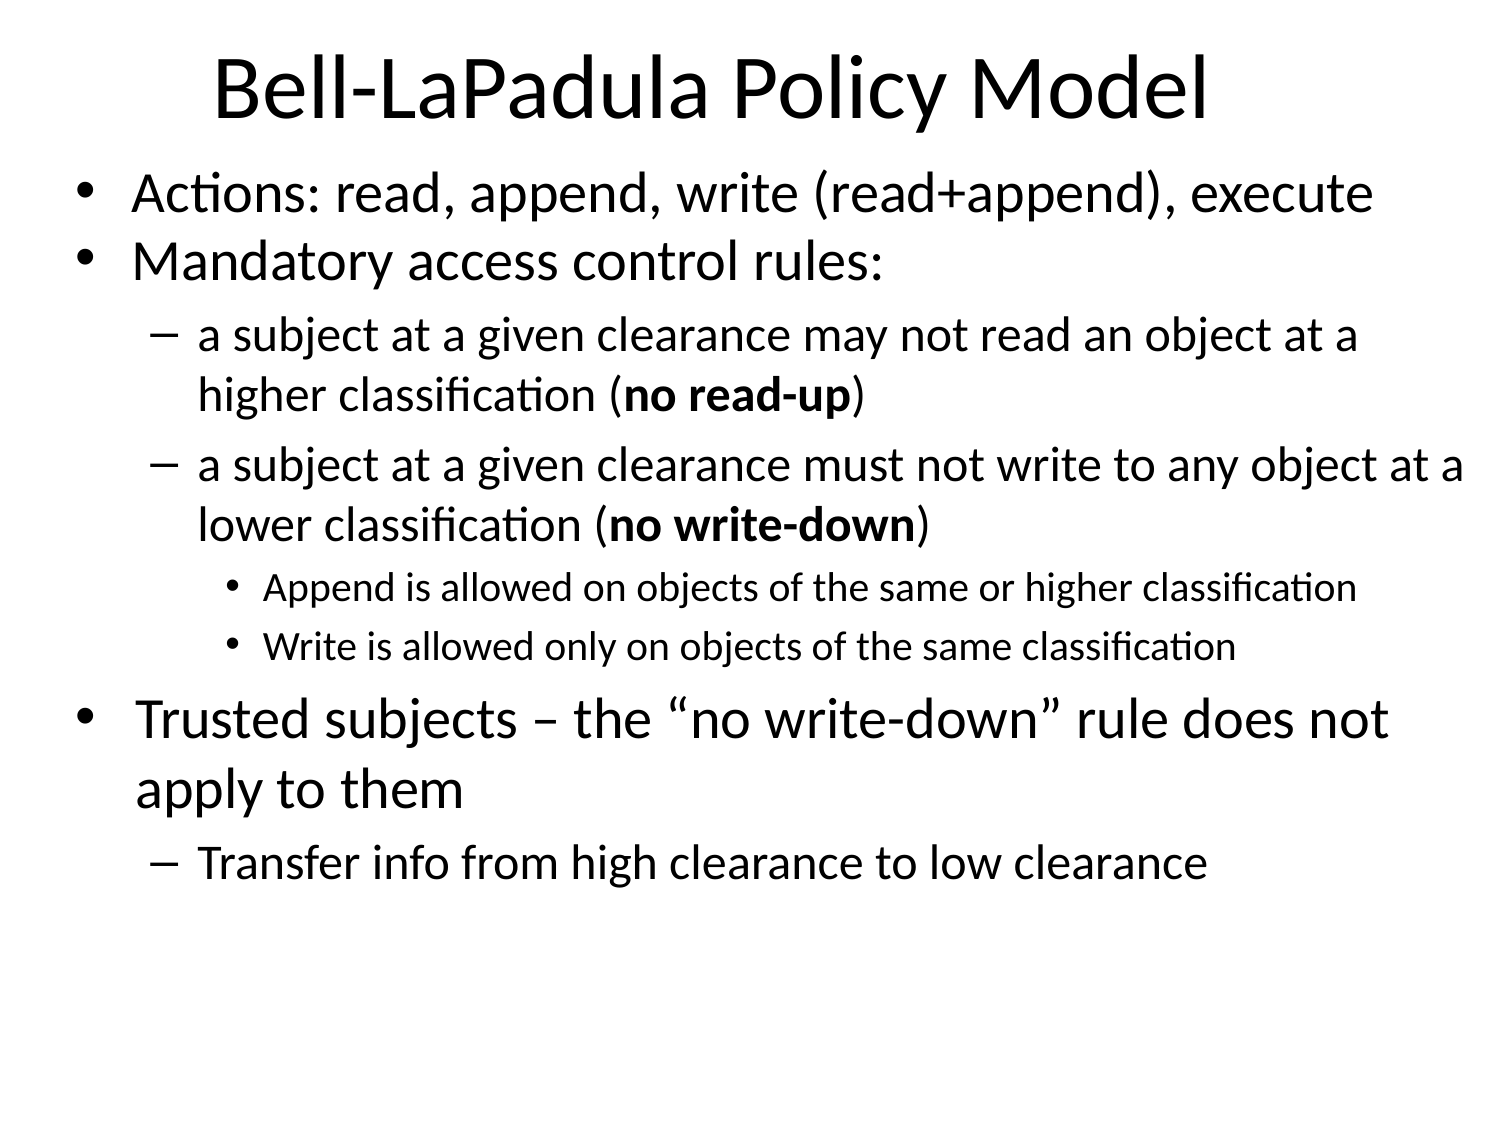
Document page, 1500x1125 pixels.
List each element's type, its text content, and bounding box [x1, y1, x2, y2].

list Actions: read, append, write (read+append), execute Mandatory access control rules: a subject at a given clearance may not read an object at a higher classification (no read-up) a subject at a given clearance must not write to any object at a lower classification (no write-down) Append is allowed on objects of the same or higher classification Write is allowed only on objects of the same classification Trusted subjects – the “no write-down” rule does not apply to them Transfer info from high clearance to low clearance [60, 160, 1486, 907]
title Bell-LaPadula Policy Model [74, 27, 1350, 137]
